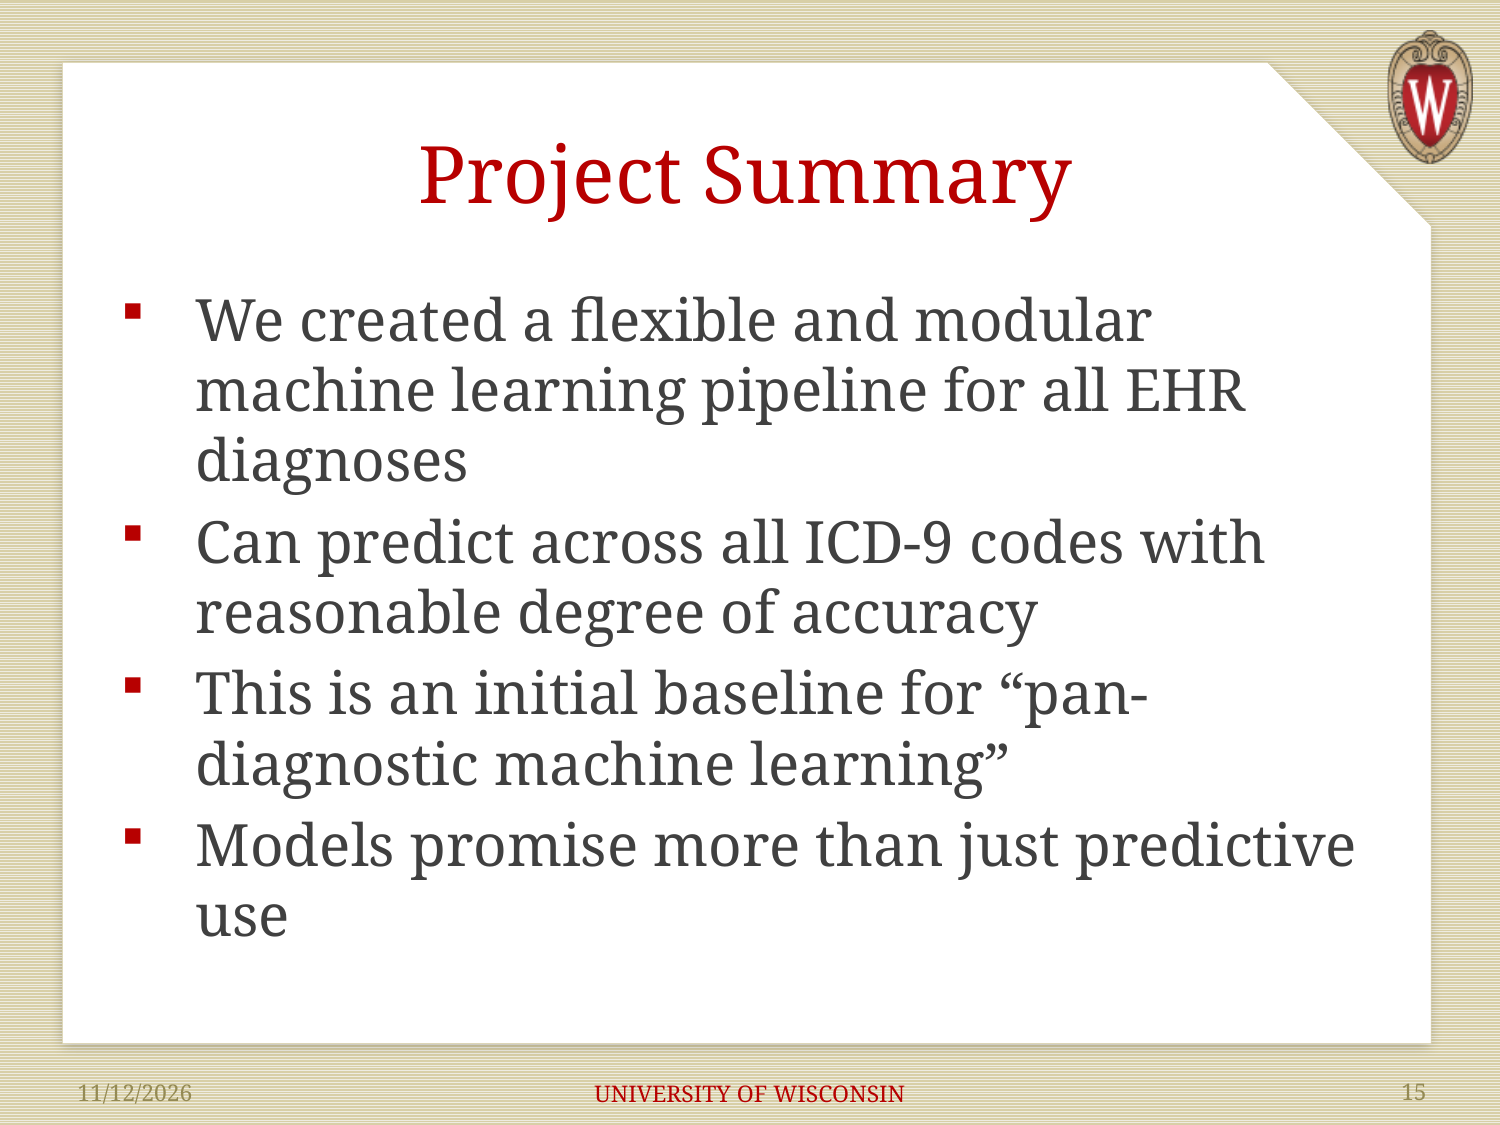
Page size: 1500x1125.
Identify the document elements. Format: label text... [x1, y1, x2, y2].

slide_number 15 [1091, 1063, 1442, 1124]
list We created a flexible and modular machine learning pipeline for all EHR diagnoses Can predict across all ICD-9 codes with reasonable degree of accuracy This is an initial baseline for “pan-diagnostic machine learning” Models promise more than just predictive use [120, 283, 1375, 974]
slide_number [62, 1063, 413, 1124]
title Project Summary [62, 124, 1430, 330]
footer UNIVERSITY OF WISCONSIN [512, 1063, 988, 1124]
